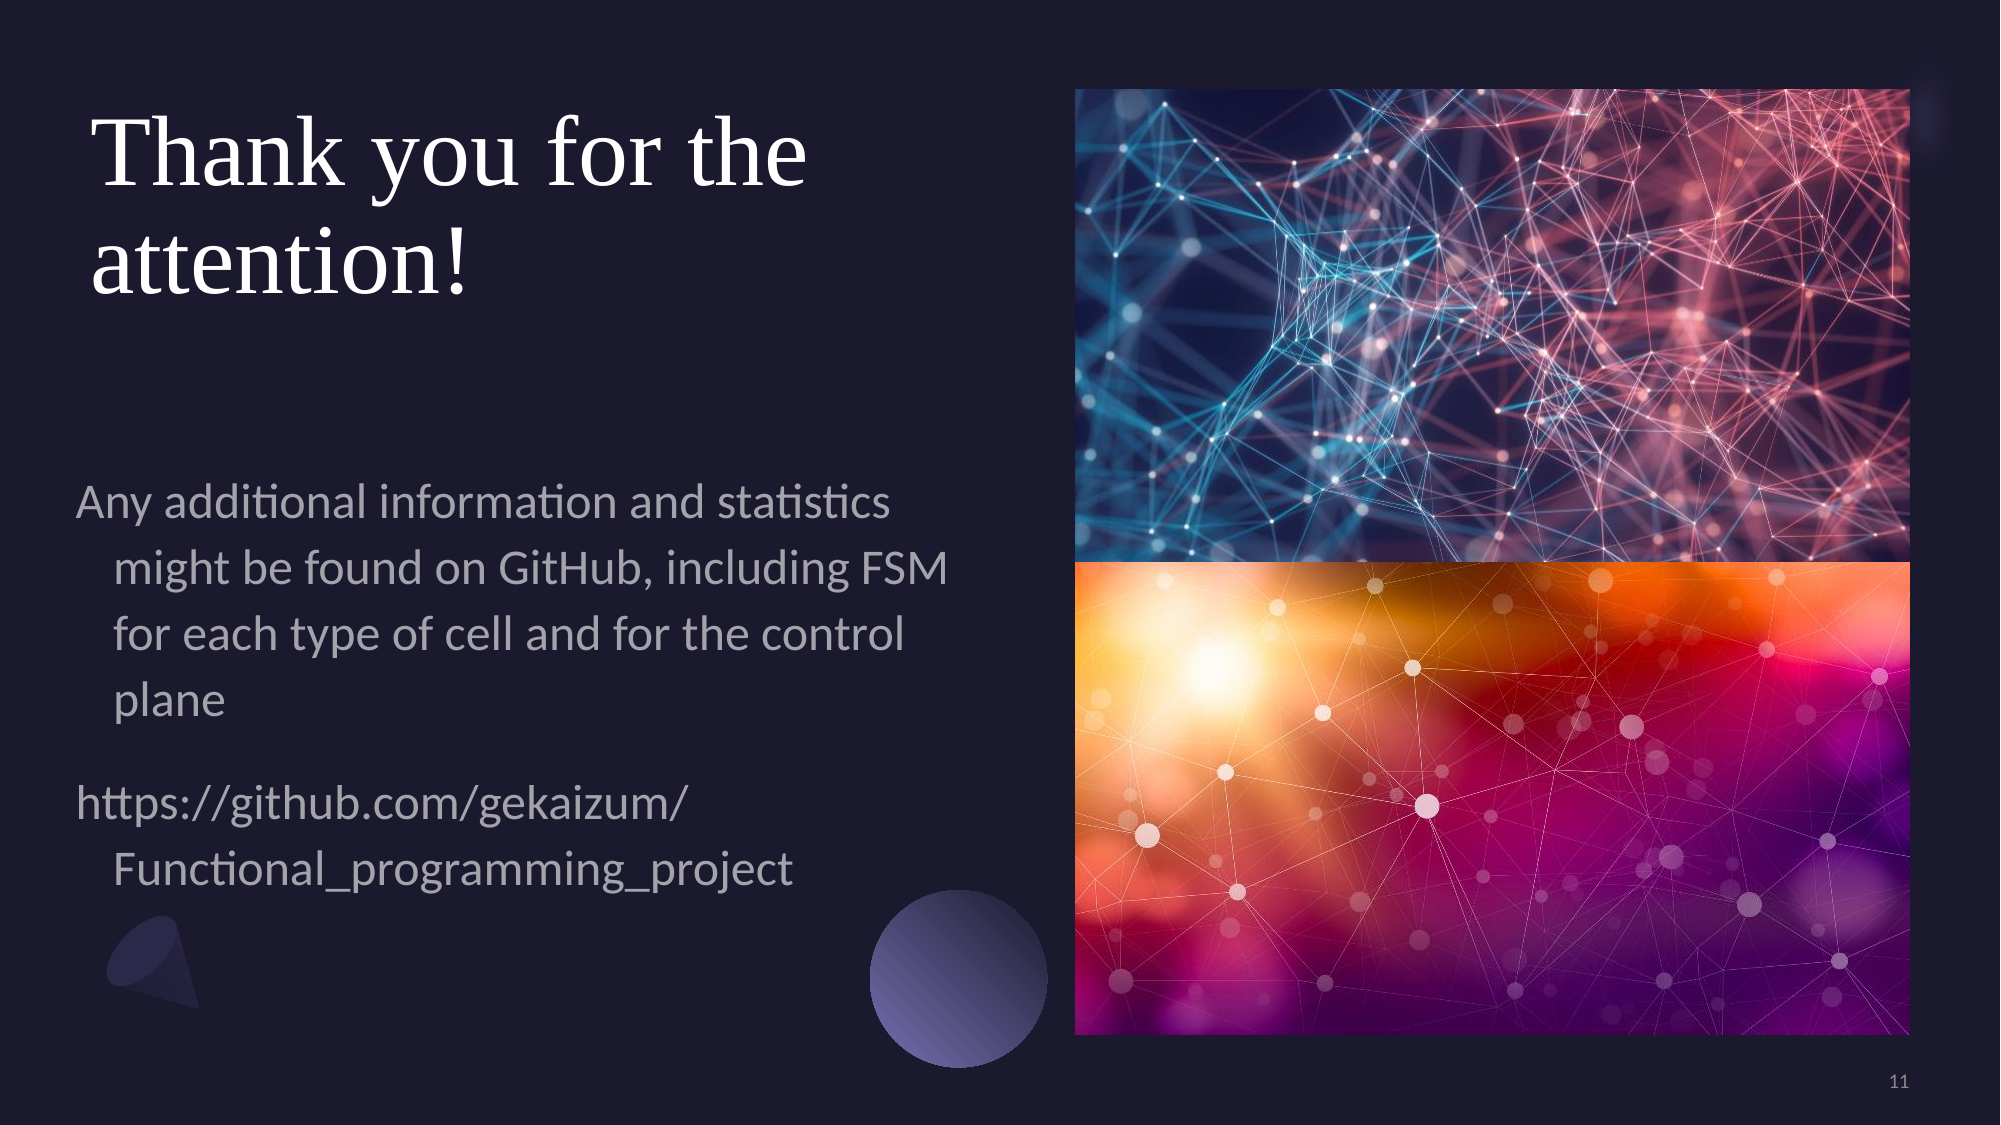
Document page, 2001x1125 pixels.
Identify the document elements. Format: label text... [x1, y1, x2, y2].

slide_number 11 [1632, 1067, 1910, 1093]
title Thank you for the attention! [90, 90, 983, 316]
subtitle Any additional information and statistics might be found on GitHub, including FSM for each type of cell and for the control plane https://github.com/gekaizum/Functional_programming_project [75, 462, 968, 905]
picture [1075, 89, 1910, 1035]
